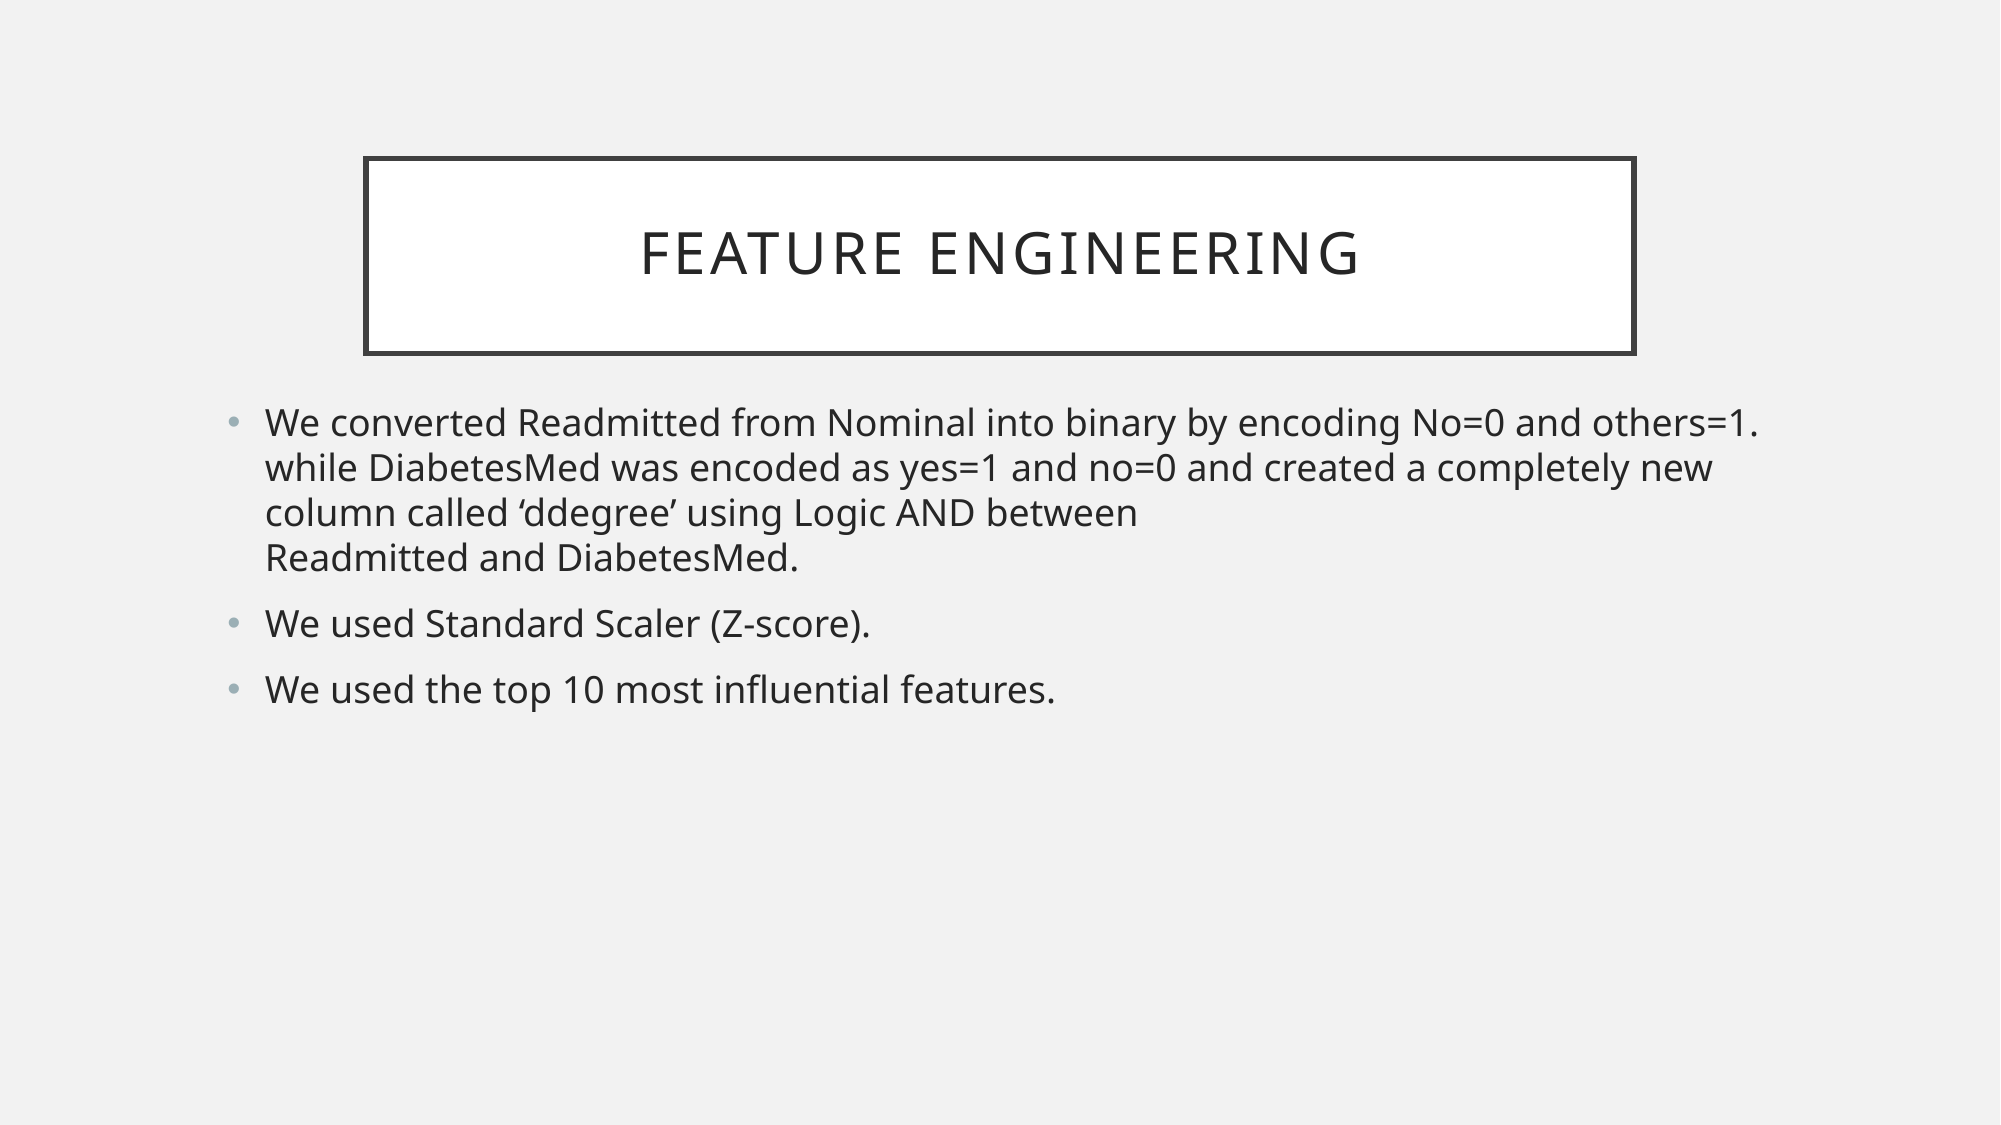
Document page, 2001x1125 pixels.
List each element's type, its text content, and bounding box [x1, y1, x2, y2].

list We converted Readmitted from Nominal into binary by encoding No=0 and others=1. while DiabetesMed was encoded as yes=1 and no=0 and created a completely new column called ‘ddegree’ using Logic AND between Readmitted and DiabetesMed. We used Standard Scaler (Z-score). We used the top 10 most influential features. [212, 391, 1883, 1046]
title FEATURE ENGINEERING [363, 156, 1637, 356]
